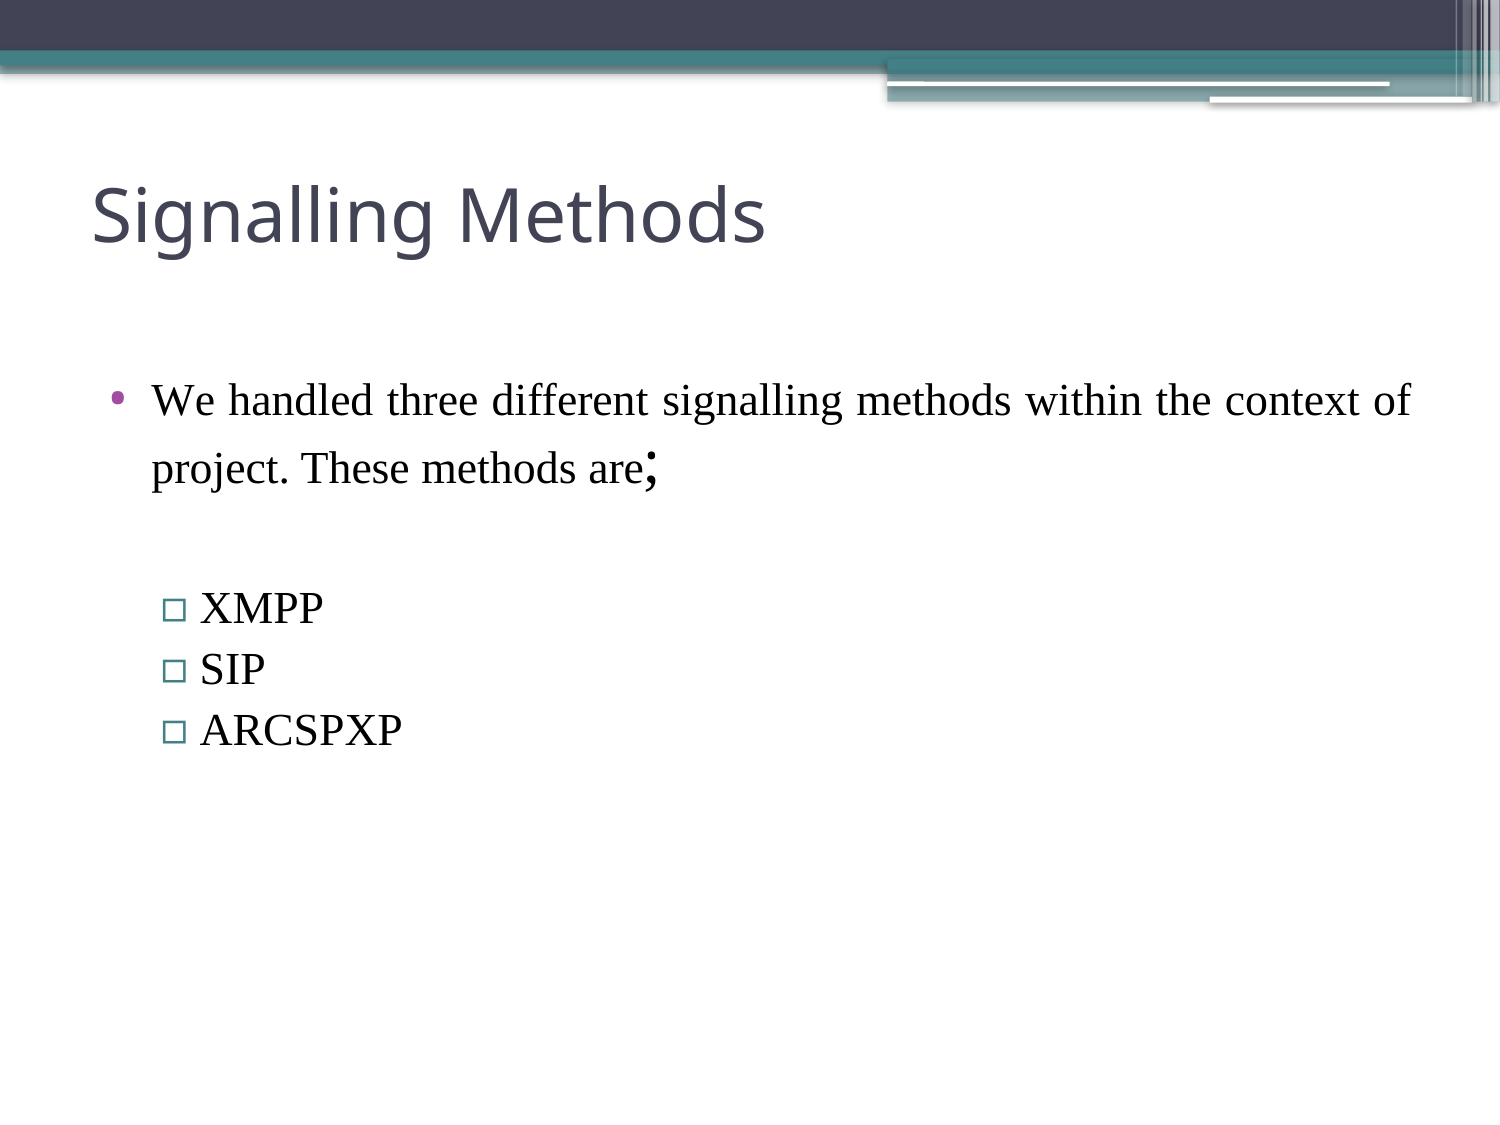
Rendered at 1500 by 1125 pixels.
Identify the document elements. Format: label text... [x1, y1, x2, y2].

list We handled three different signalling methods within the context of project. These methods are; XMPP SIP ARCSPXP [76, 362, 1427, 1001]
title Signalling Methods [76, 125, 1427, 301]
